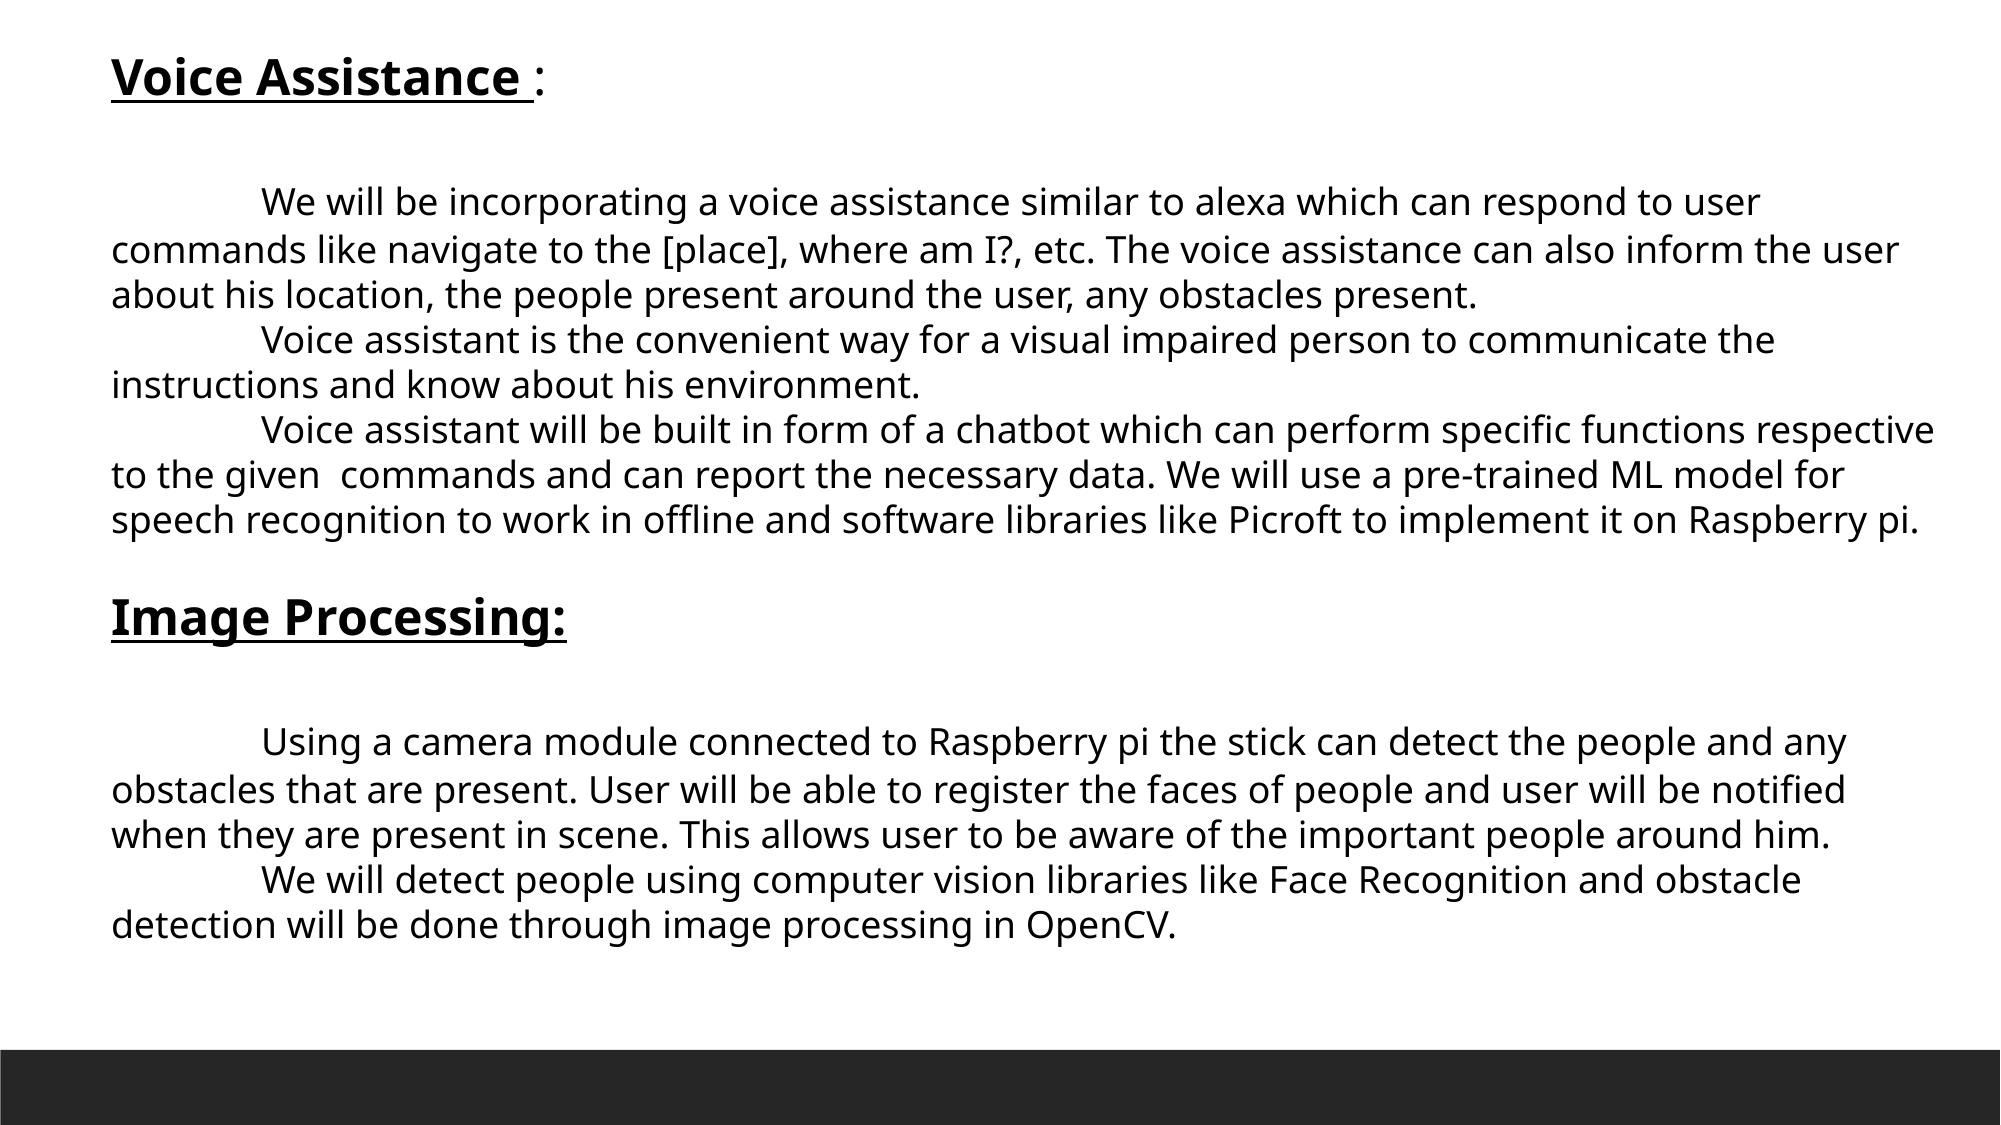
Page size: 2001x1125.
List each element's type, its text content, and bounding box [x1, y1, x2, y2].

text_box Voice Assistance : We will be incorporating a voice assistance similar to alexa which can respond to user commands like navigate to the [place], where am I?, etc. The voice assistance can also inform the user about his location, the people present around the user, any obstacles present. Voice assistant is the convenient way for a visual impaired person to communicate the instructions and know about his environment. Voice assistant will be built in form of a chatbot which can perform specific functions respective to the given commands and can report the necessary data. We will use a pre-trained ML model for speech recognition to work in offline and software libraries like Picroft to implement it on Raspberry pi. Image Processing: Using a camera module connected to Raspberry pi the stick can detect the people and any obstacles that are present. User will be able to register the faces of people and user will be notified when they are present in scene. This allows user to be aware of the important people around him. We will detect people using computer vision libraries like Face Recognition and obstacle detection will be done through image processing in OpenCV. [96, 38, 1956, 1125]
